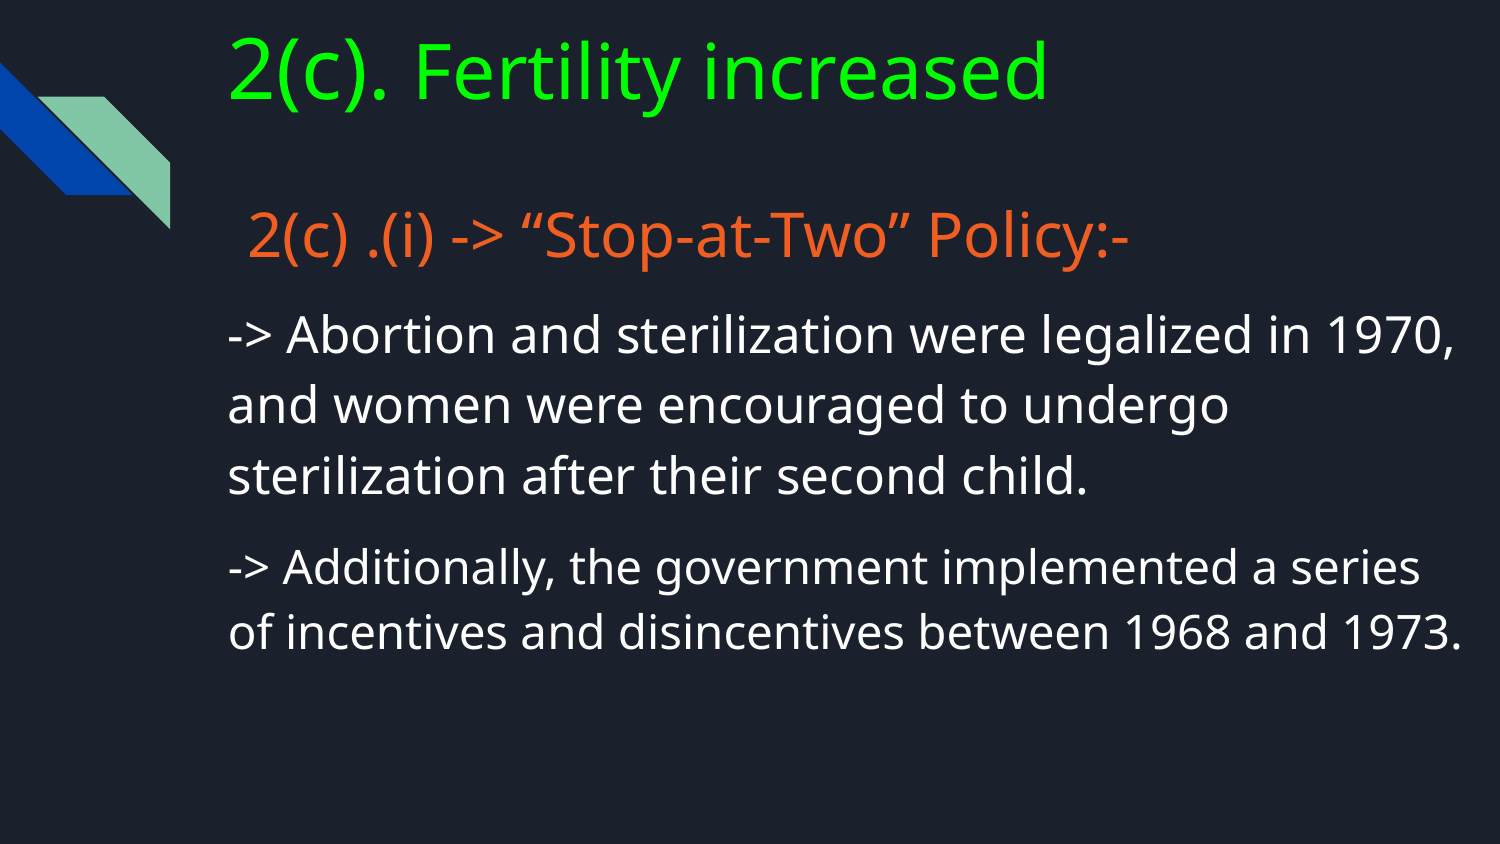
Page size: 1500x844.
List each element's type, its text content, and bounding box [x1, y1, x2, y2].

title 2(c). Fertility increased [212, 0, 1368, 133]
list 2(c) .(i) -> “Stop-at-Two” Policy:- -> Abortion and sterilization were legalized in 1970, and women were encouraged to undergo sterilization after their second child. -> Additionally, the government implemented a series of incentives and disincentives between 1968 and 1973. [212, 169, 1482, 724]
